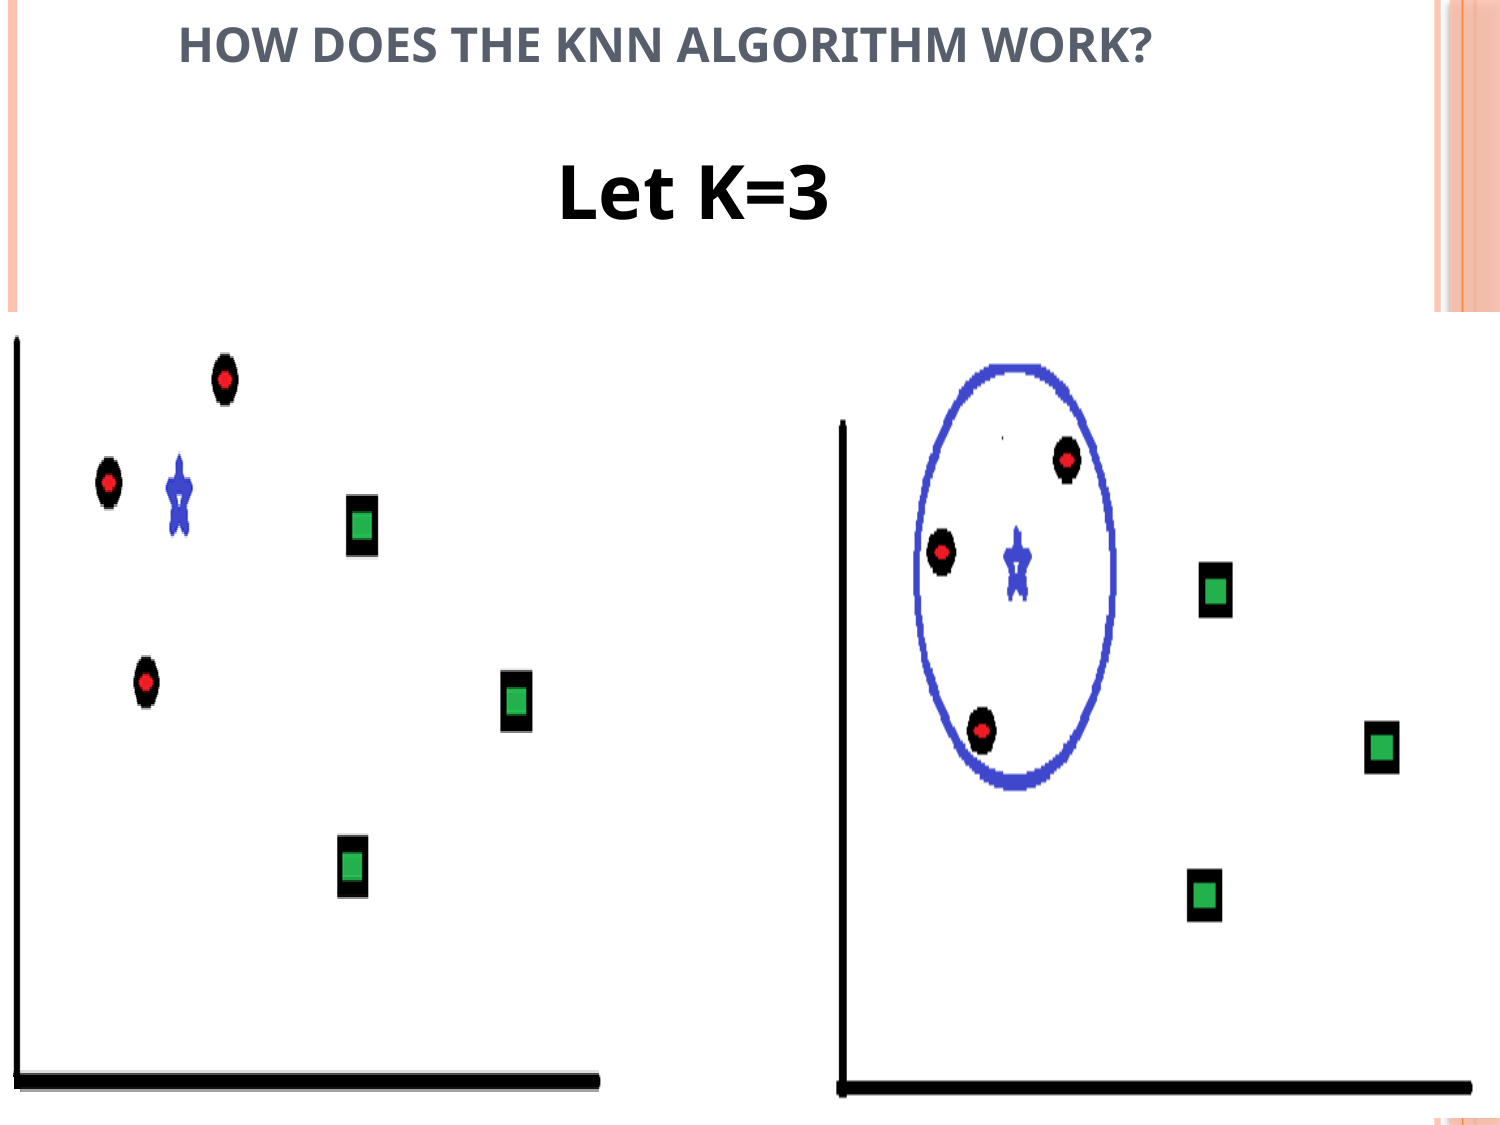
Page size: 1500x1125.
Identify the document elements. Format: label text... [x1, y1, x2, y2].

picture [799, 311, 1500, 1119]
title How does the KNN algorithm work? [162, 0, 1388, 80]
picture [0, 311, 614, 1125]
text_box Let K=3 [412, 137, 975, 243]
